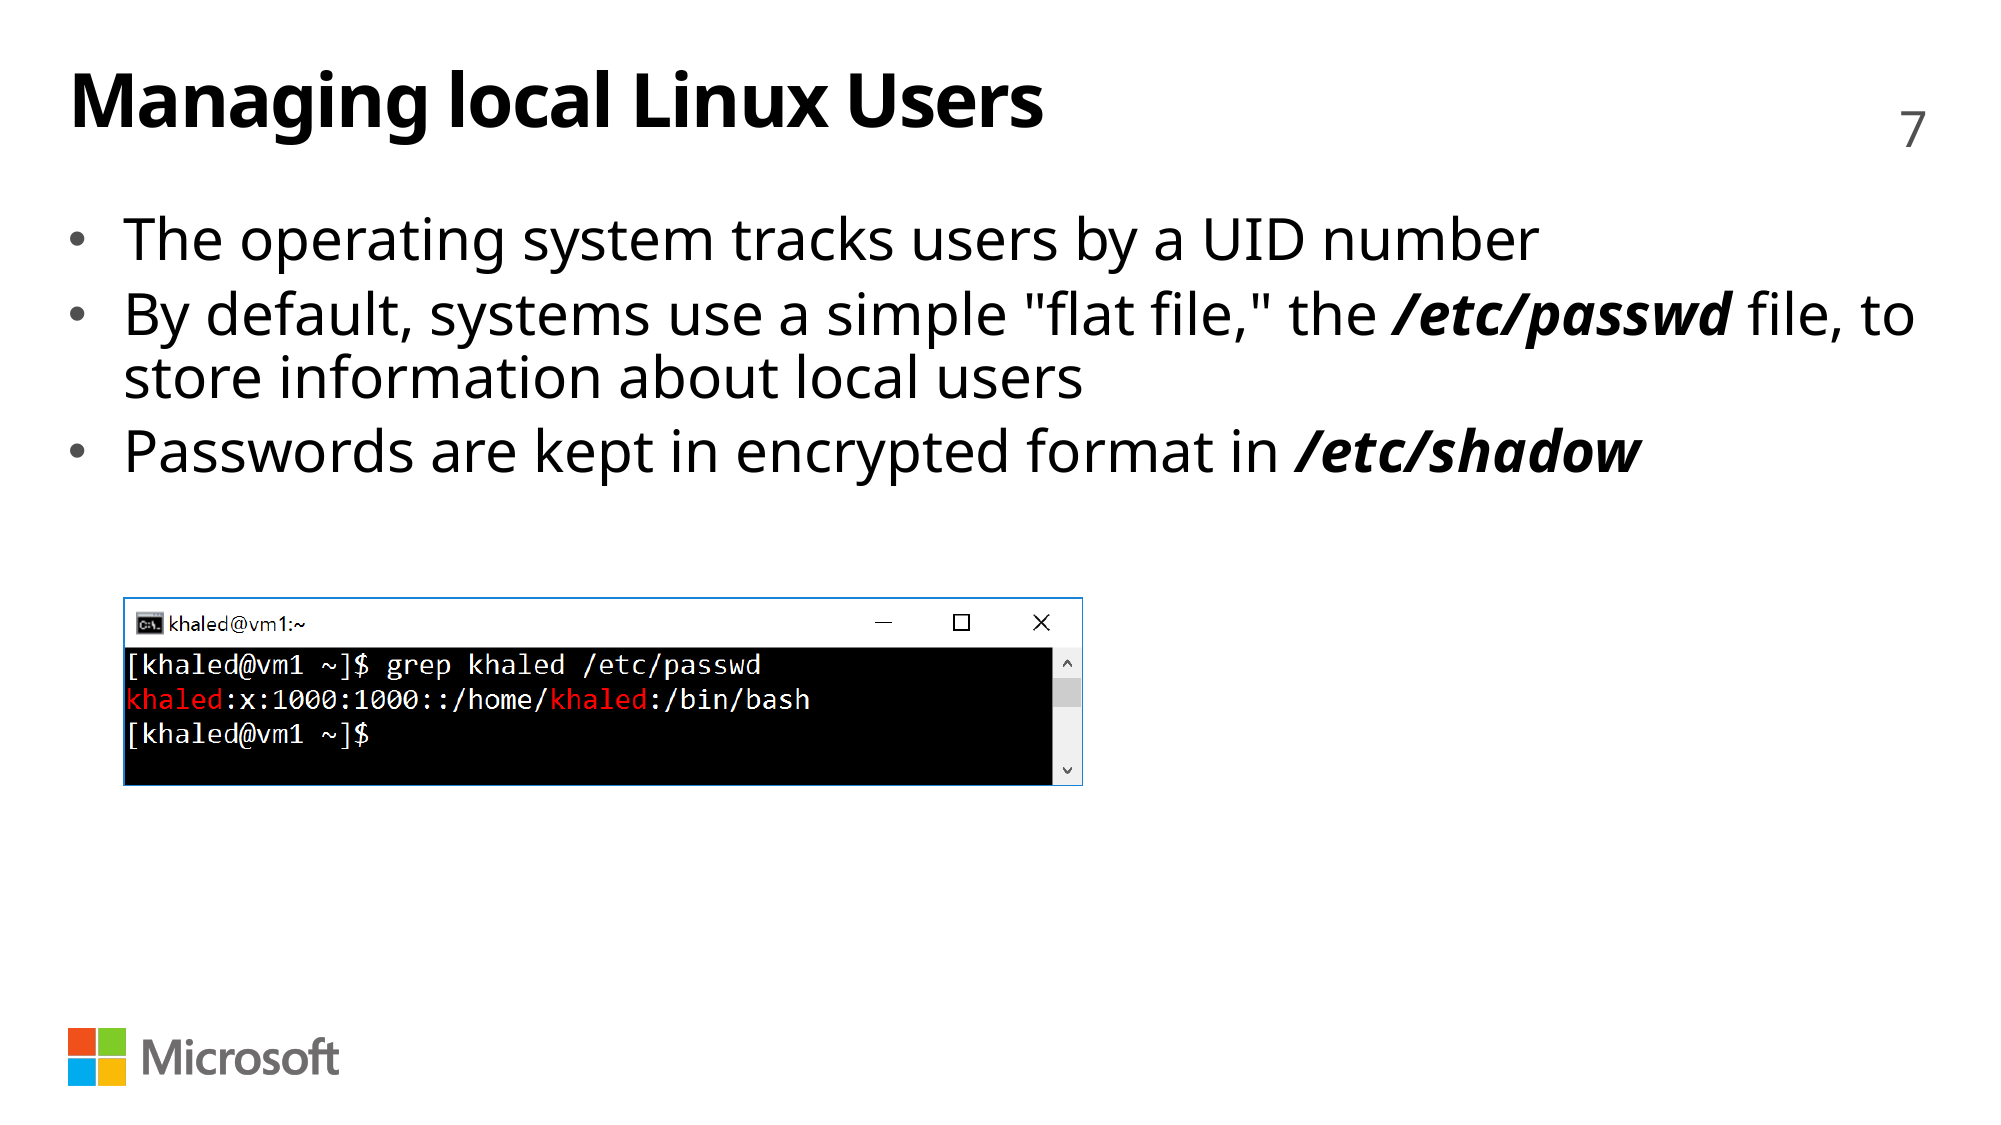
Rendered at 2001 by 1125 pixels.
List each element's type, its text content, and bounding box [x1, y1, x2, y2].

picture [123, 596, 1084, 786]
title Managing local Linux Users [44, 47, 1957, 196]
picture [68, 1028, 339, 1086]
text_box 7 [1870, 74, 1930, 184]
list The operating system tracks users by a UID number By default, systems use a simple "flat file," the /etc/passwd file, to store information about local users Passwords are kept in encrypted format in /etc/shadow [44, 196, 1956, 509]
